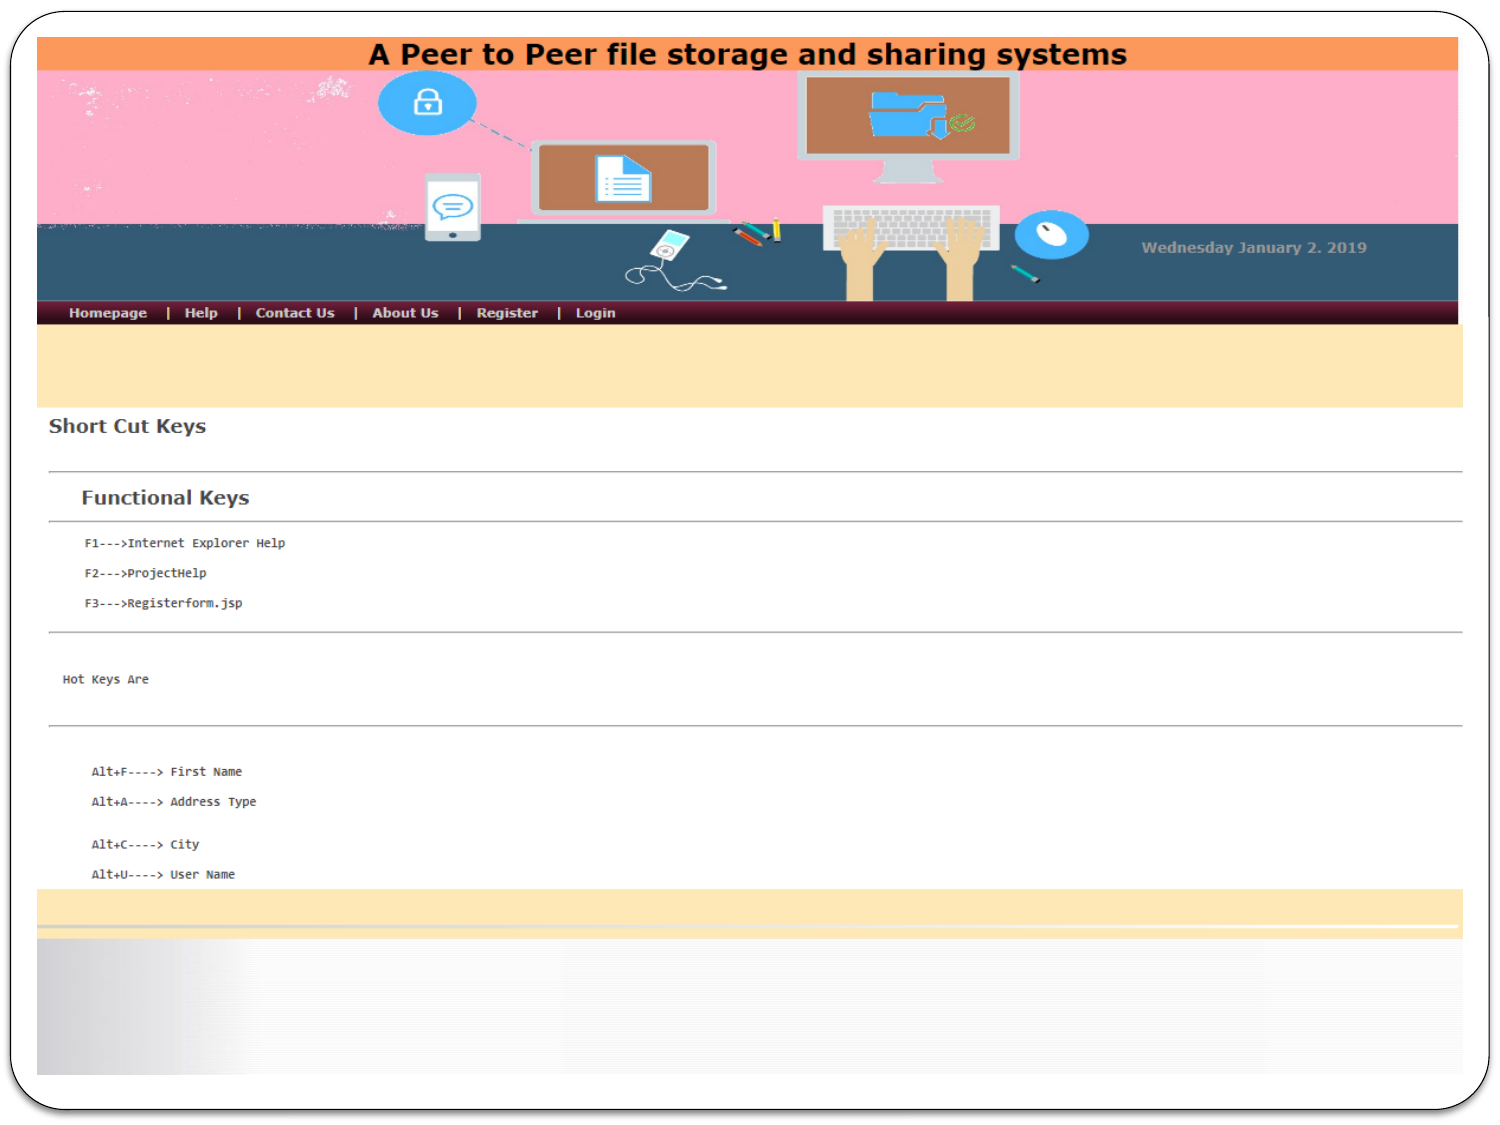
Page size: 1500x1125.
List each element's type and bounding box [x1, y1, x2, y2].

picture [37, 37, 1463, 1076]
